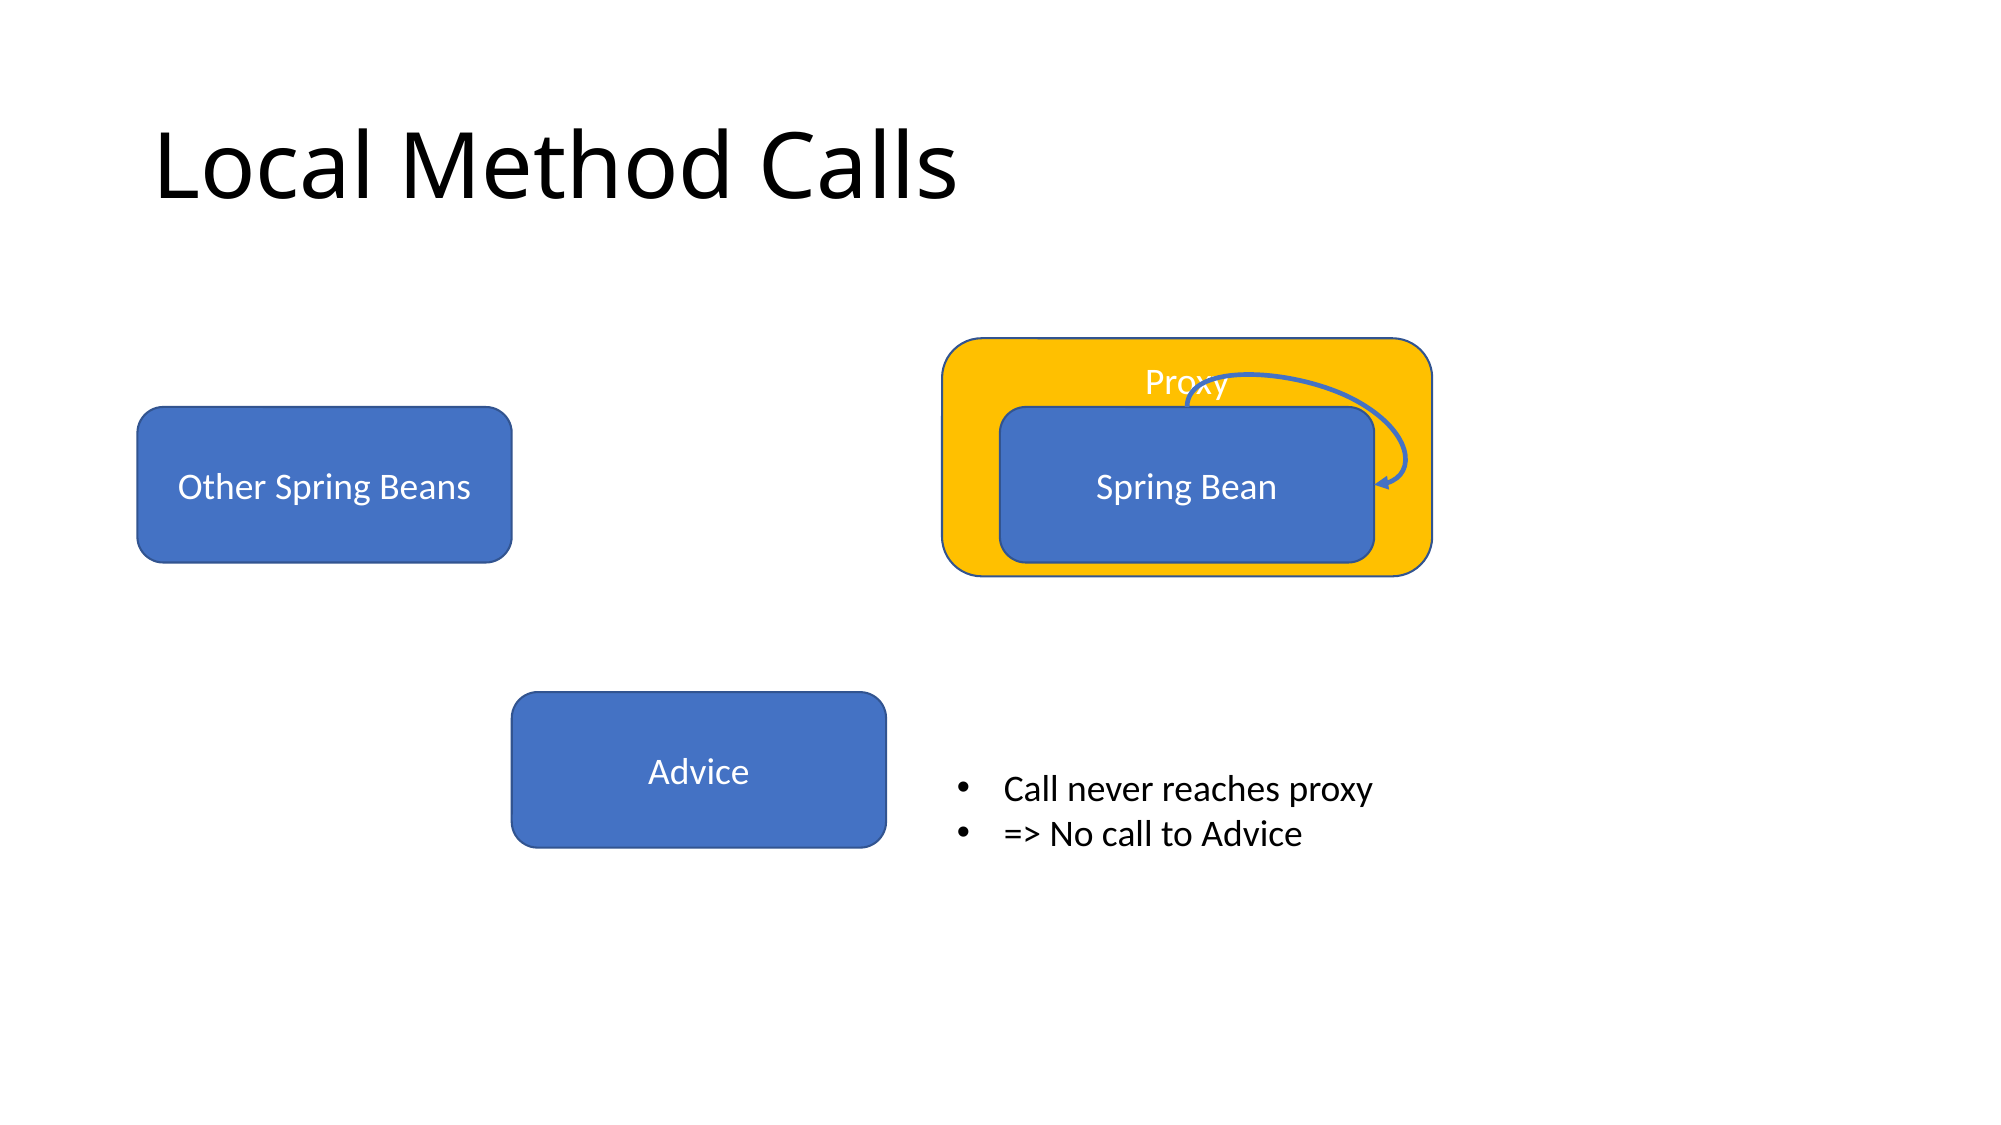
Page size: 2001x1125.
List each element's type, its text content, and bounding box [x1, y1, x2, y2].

text_box Call never reaches proxy => No call to Advice [942, 756, 1863, 862]
text_box Spring Bean [998, 405, 1376, 564]
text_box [1241, 352, 1320, 540]
text_box Advice [510, 691, 888, 849]
text_box Other Spring Beans [136, 405, 513, 564]
title Local Method Calls [137, 59, 1863, 278]
text_box Proxy [940, 337, 1434, 578]
